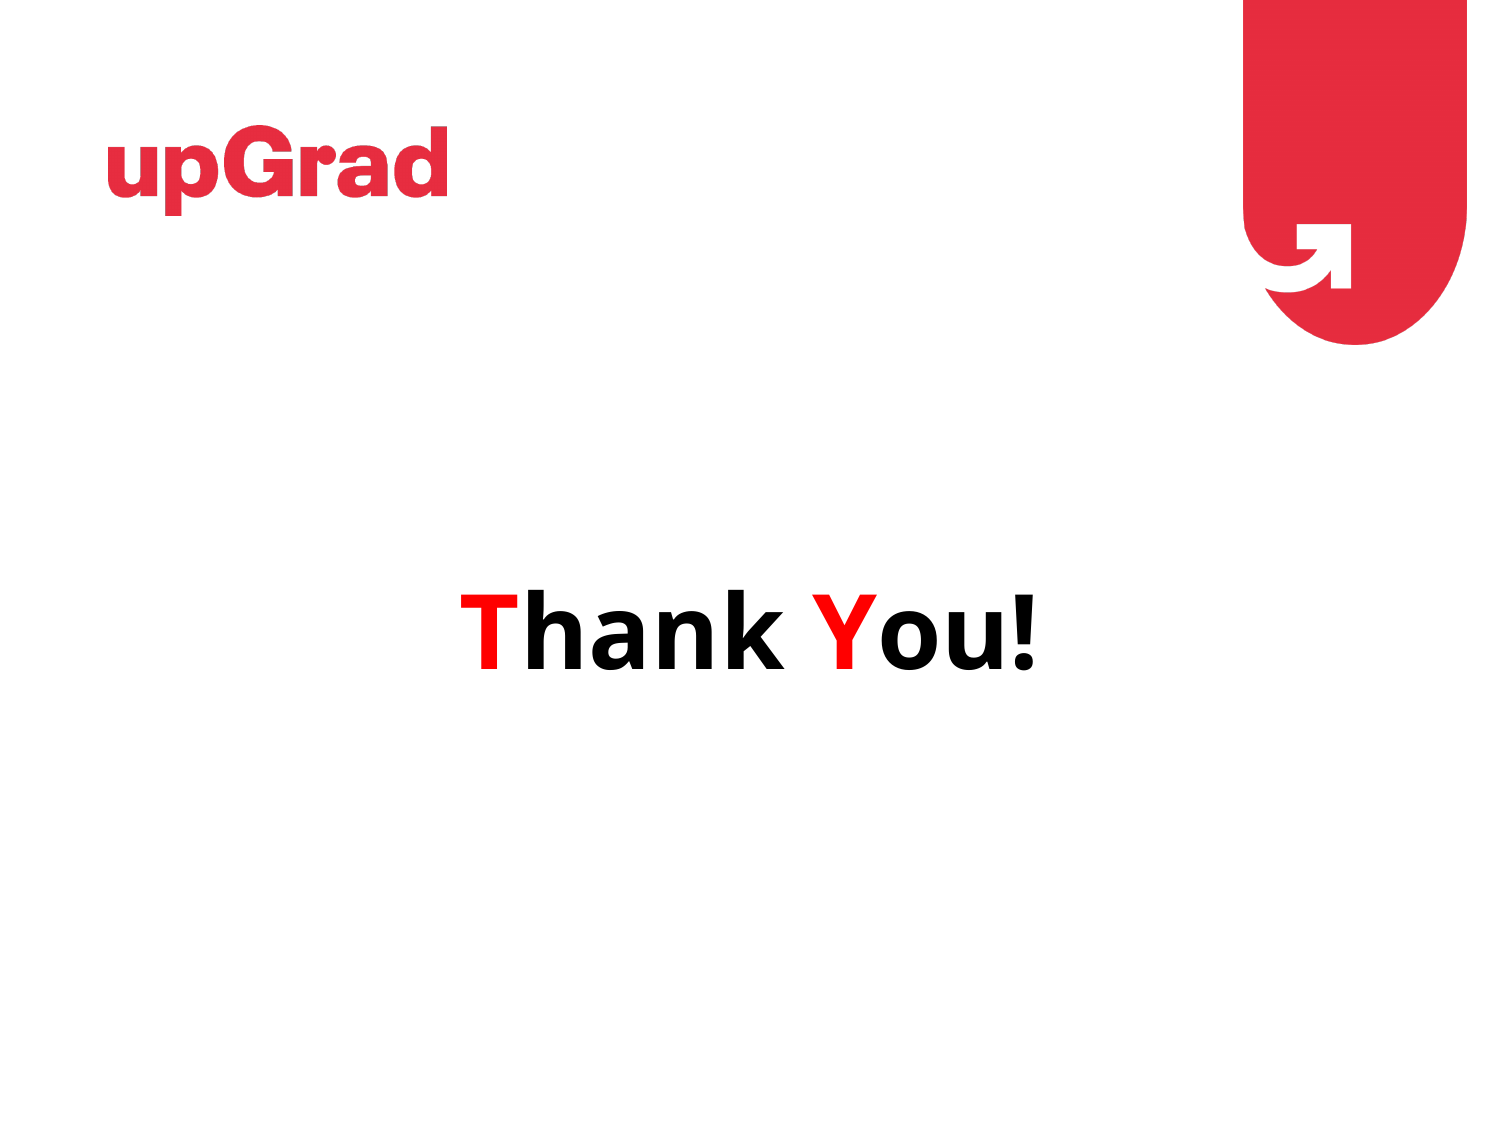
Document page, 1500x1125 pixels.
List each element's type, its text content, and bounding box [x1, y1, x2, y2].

picture [108, 124, 447, 216]
picture [1243, 0, 1467, 346]
text_box Thank You! [187, 515, 1313, 702]
